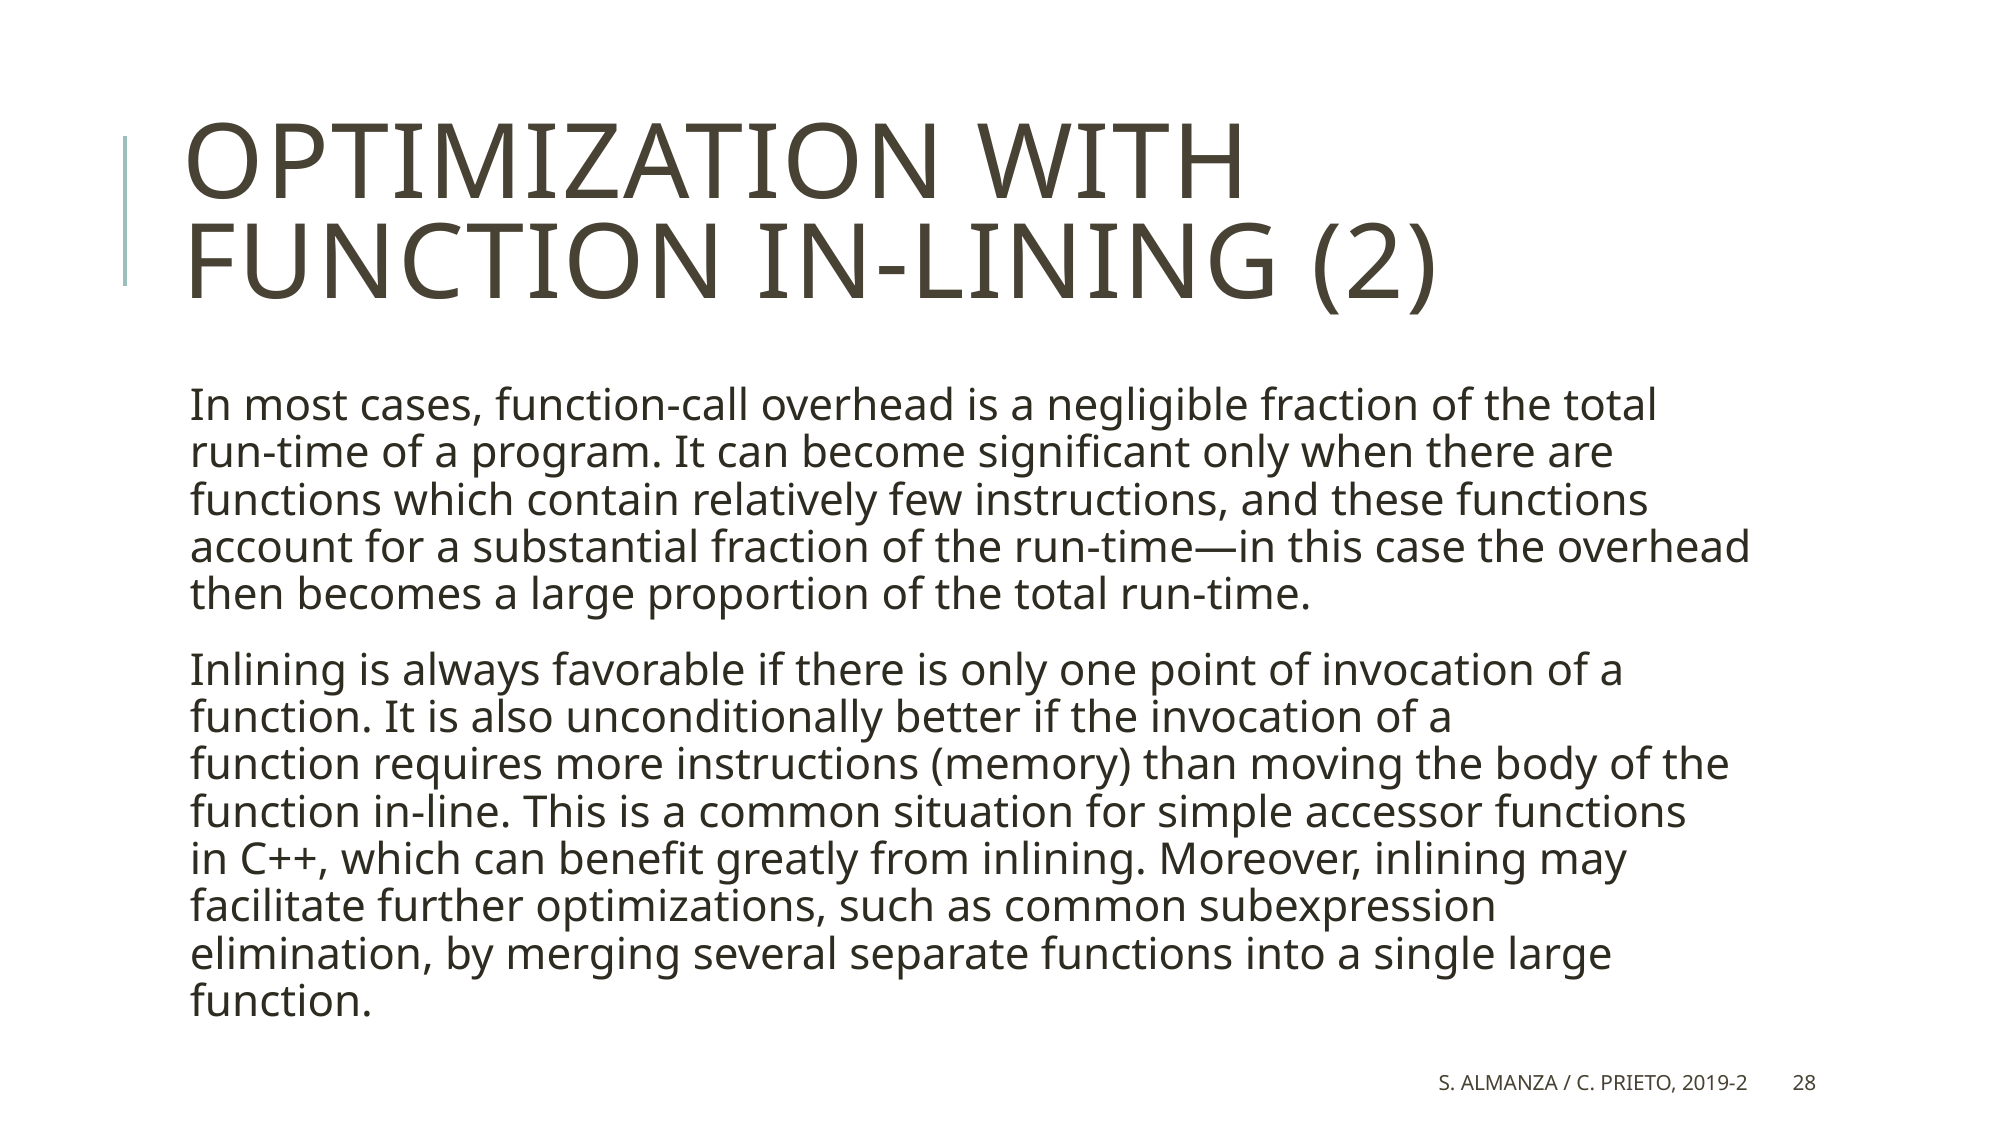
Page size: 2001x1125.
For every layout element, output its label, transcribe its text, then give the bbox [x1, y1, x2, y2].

title Optimization with function in-lining (2) [168, 96, 1763, 342]
list In most cases, function-call overhead is a negligible fraction of the total run-time of a program. It can become significant only when there are functions which contain relatively few instructions, and these functions account for a substantial fraction of the run-time—in this case the overhead then becomes a large proportion of the total run-time. Inlining is always favorable if there is only one point of invocation of a function. It is also unconditionally better if the invocation of a function requires more instructions (memory) than moving the body of the function in-line. This is a common situation for simple accessor functions in C++, which can benefit greatly from inlining. Moreover, inlining may facilitate further optimizations, such as common subexpression elimination, by merging several separate functions into a single large function. [168, 375, 1763, 1035]
footer S. Almanza / C. Prieto, 2019-2 [794, 1061, 1763, 1107]
slide_number 28 [1777, 1061, 1938, 1107]
